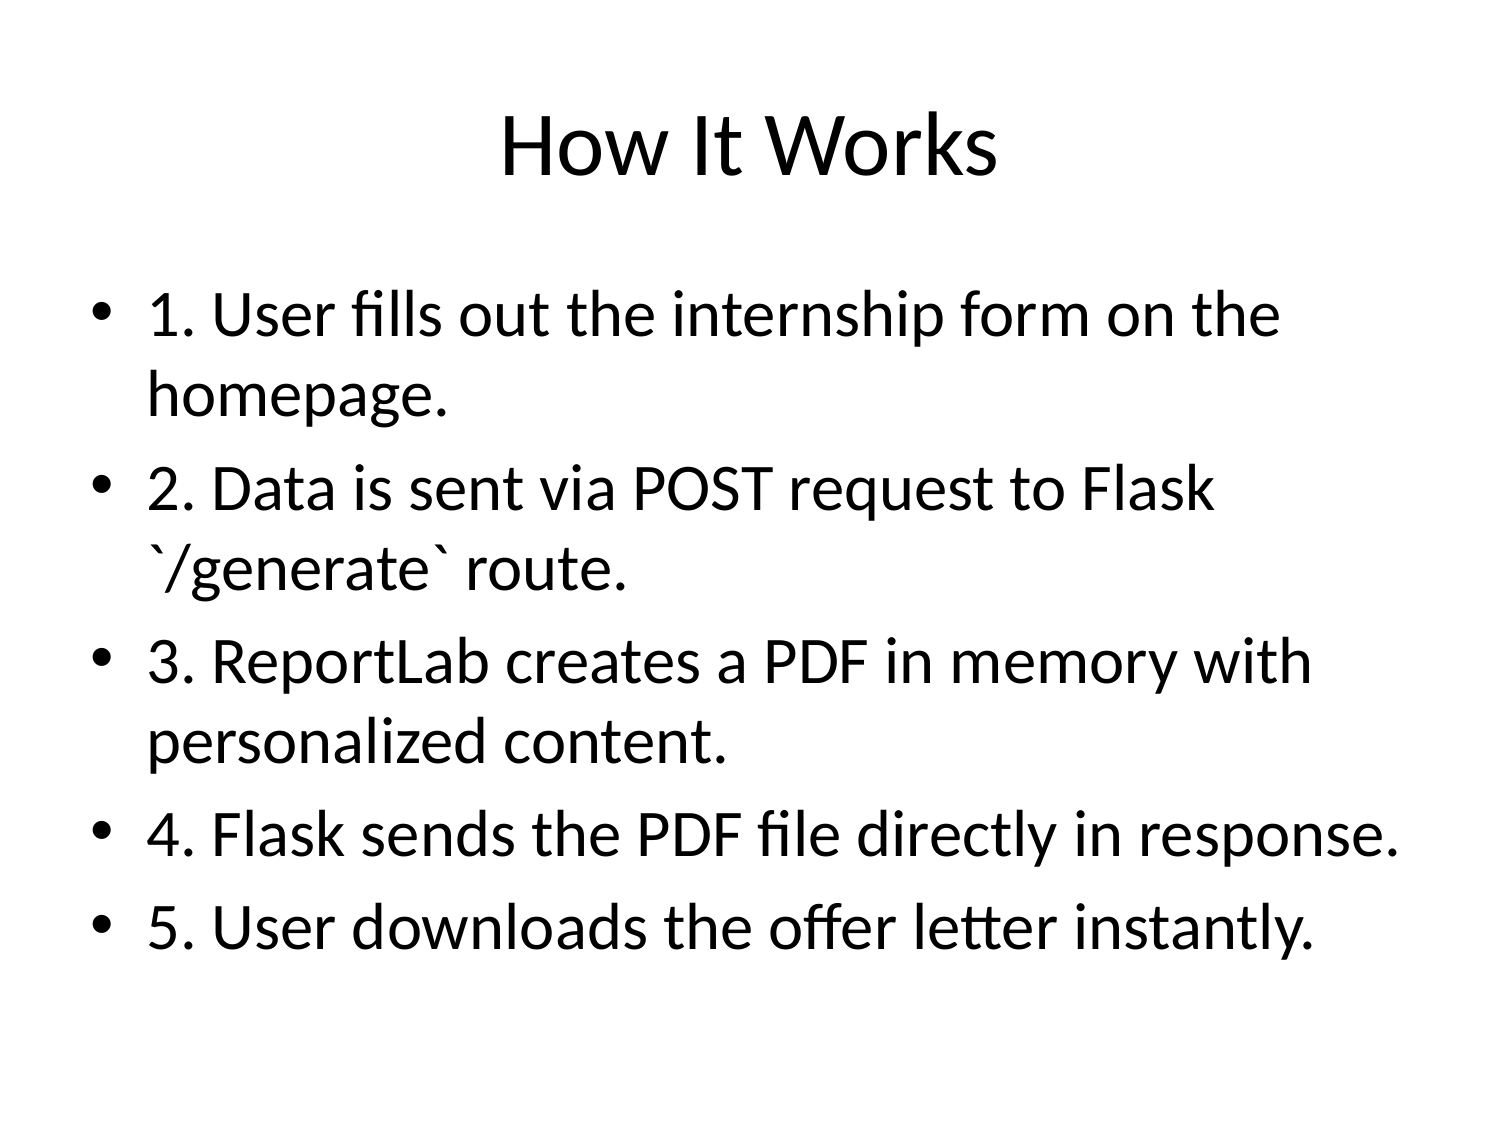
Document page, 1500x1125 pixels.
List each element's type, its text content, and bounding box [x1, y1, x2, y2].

title How It Works [75, 45, 1425, 233]
list 1. User fills out the internship form on the homepage. 2. Data is sent via POST request to Flask `/generate` route. 3. ReportLab creates a PDF in memory with personalized content. 4. Flask sends the PDF file directly in response. 5. User downloads the offer letter instantly. [75, 262, 1425, 1005]
